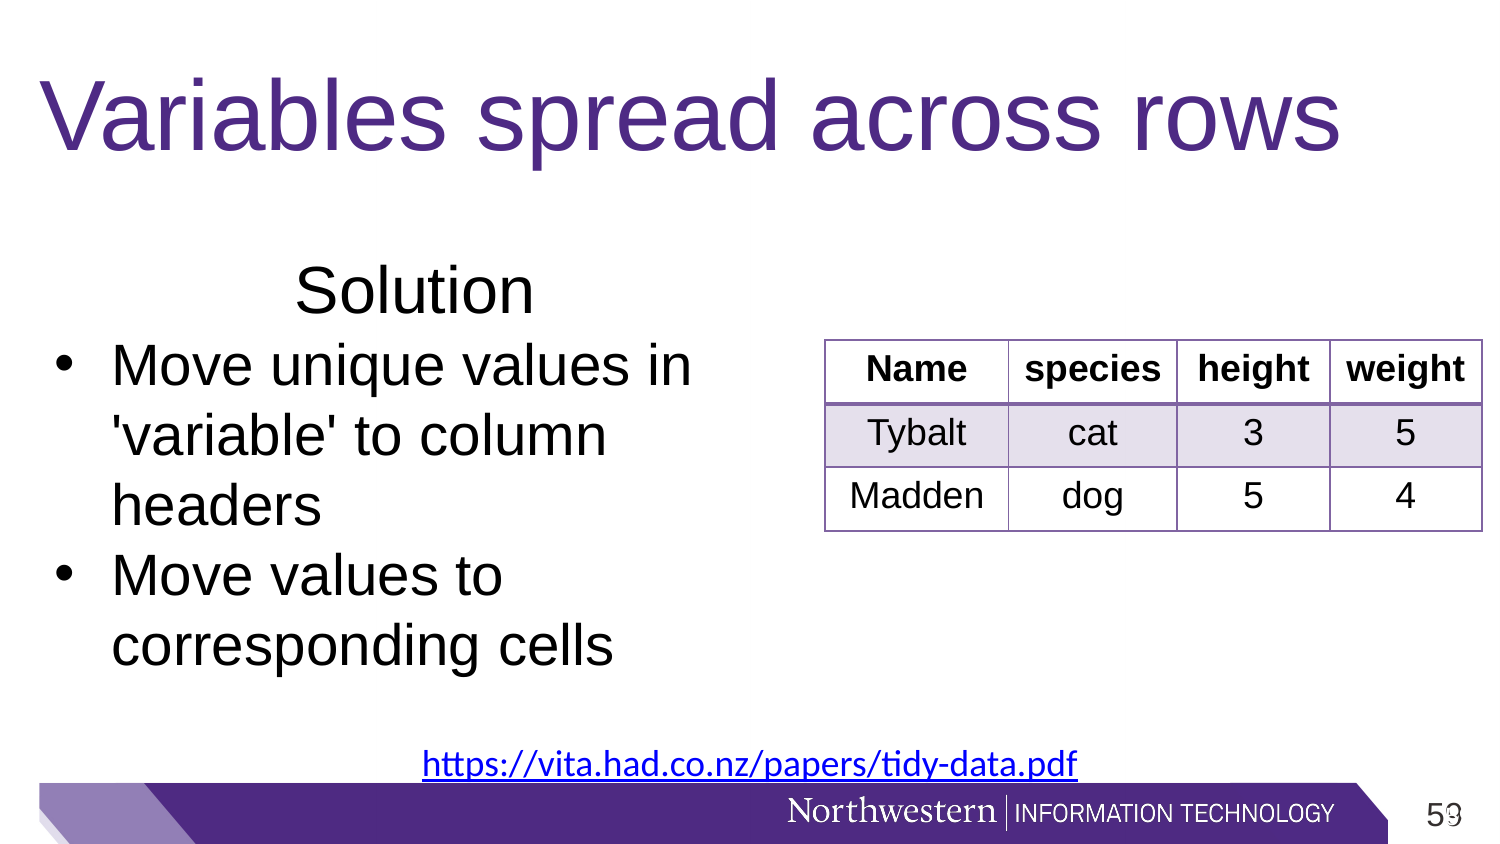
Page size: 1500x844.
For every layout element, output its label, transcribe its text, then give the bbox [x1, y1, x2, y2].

table_cell 3 [1178, 406, 1329, 466]
table_header Name [826, 341, 1008, 402]
title Variables spread across rows [24, 16, 1475, 205]
text_box Solution Move unique values in 'variable' to column headers Move values to corresponding cells [40, 239, 791, 685]
text_box https://vita.had.co.nz/papers/tidy-data.pdf [406, 731, 1123, 792]
table_cell Madden [826, 468, 1008, 530]
picture [2, 1, 1500, 844]
table_cell 5 [1178, 468, 1329, 530]
table_header weight [1331, 341, 1481, 402]
table_cell Tybalt [826, 406, 1008, 466]
table_cell 4 [1331, 468, 1481, 530]
table_cell cat [1009, 406, 1176, 466]
table_cell 5 [1331, 406, 1481, 466]
table_cell dog [1009, 468, 1176, 530]
table_header height [1178, 341, 1329, 402]
table_header species [1009, 341, 1176, 402]
slide_number 58 [1137, 793, 1488, 838]
